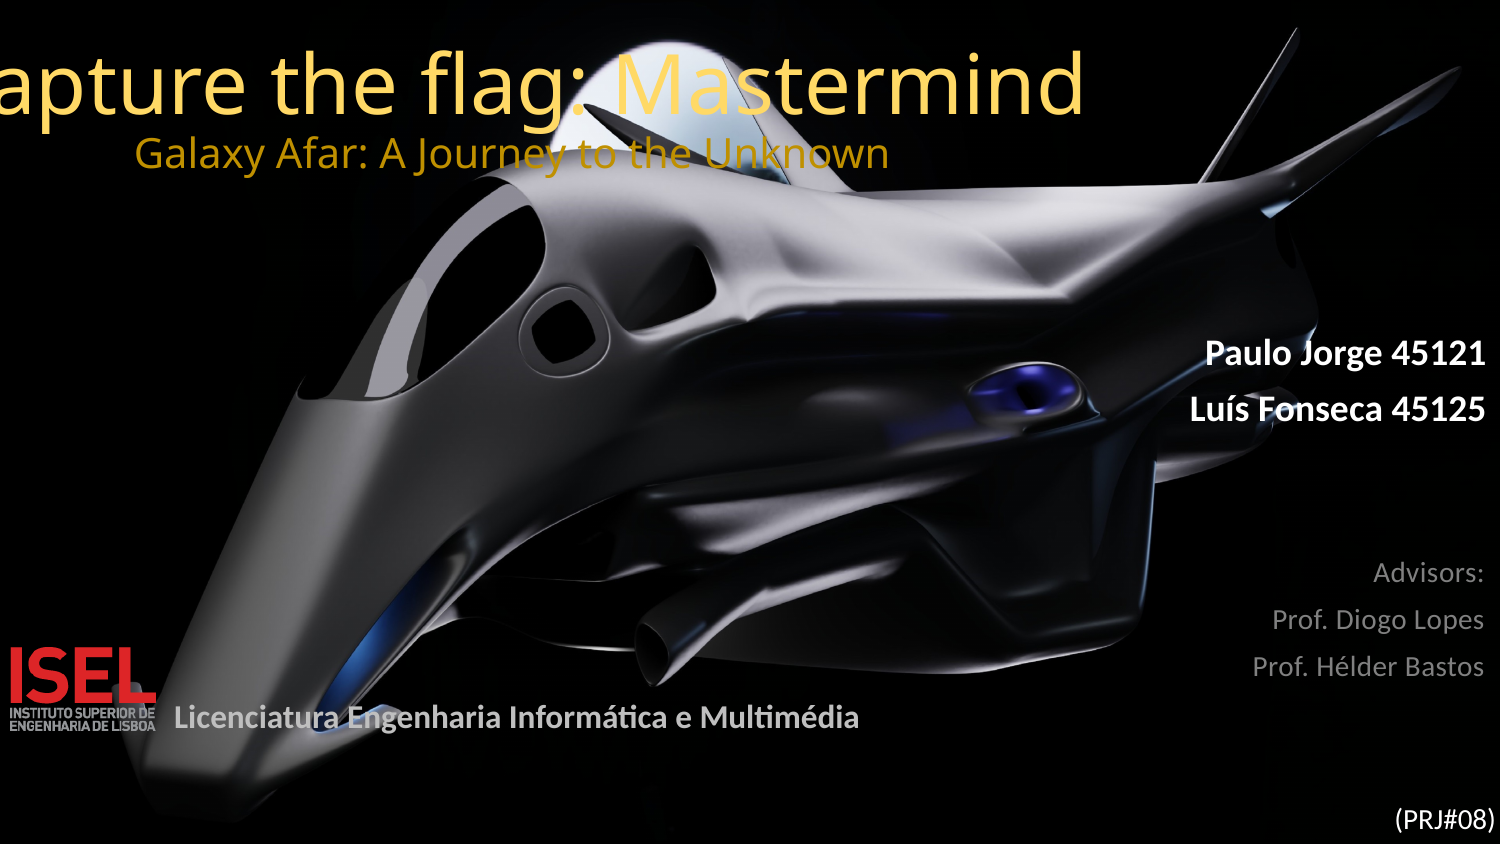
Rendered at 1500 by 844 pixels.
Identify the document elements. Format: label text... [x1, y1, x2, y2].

text_box (PRJ#08) [1379, 793, 1500, 843]
picture [0, 0, 1500, 844]
text_box Advisors: Prof. Diogo Lopes Prof. Hélder Bastos [1189, 545, 1500, 752]
text_box Licenciatura Engenharia Informática e Multimédia [177, 687, 876, 742]
subtitle Paulo Jorge 45121 Luís Fonseca 45125 [1157, 325, 1500, 454]
title Capture the flag: Mastermind Galaxy Afar: A Journey to the Unknown [0, 0, 1149, 186]
